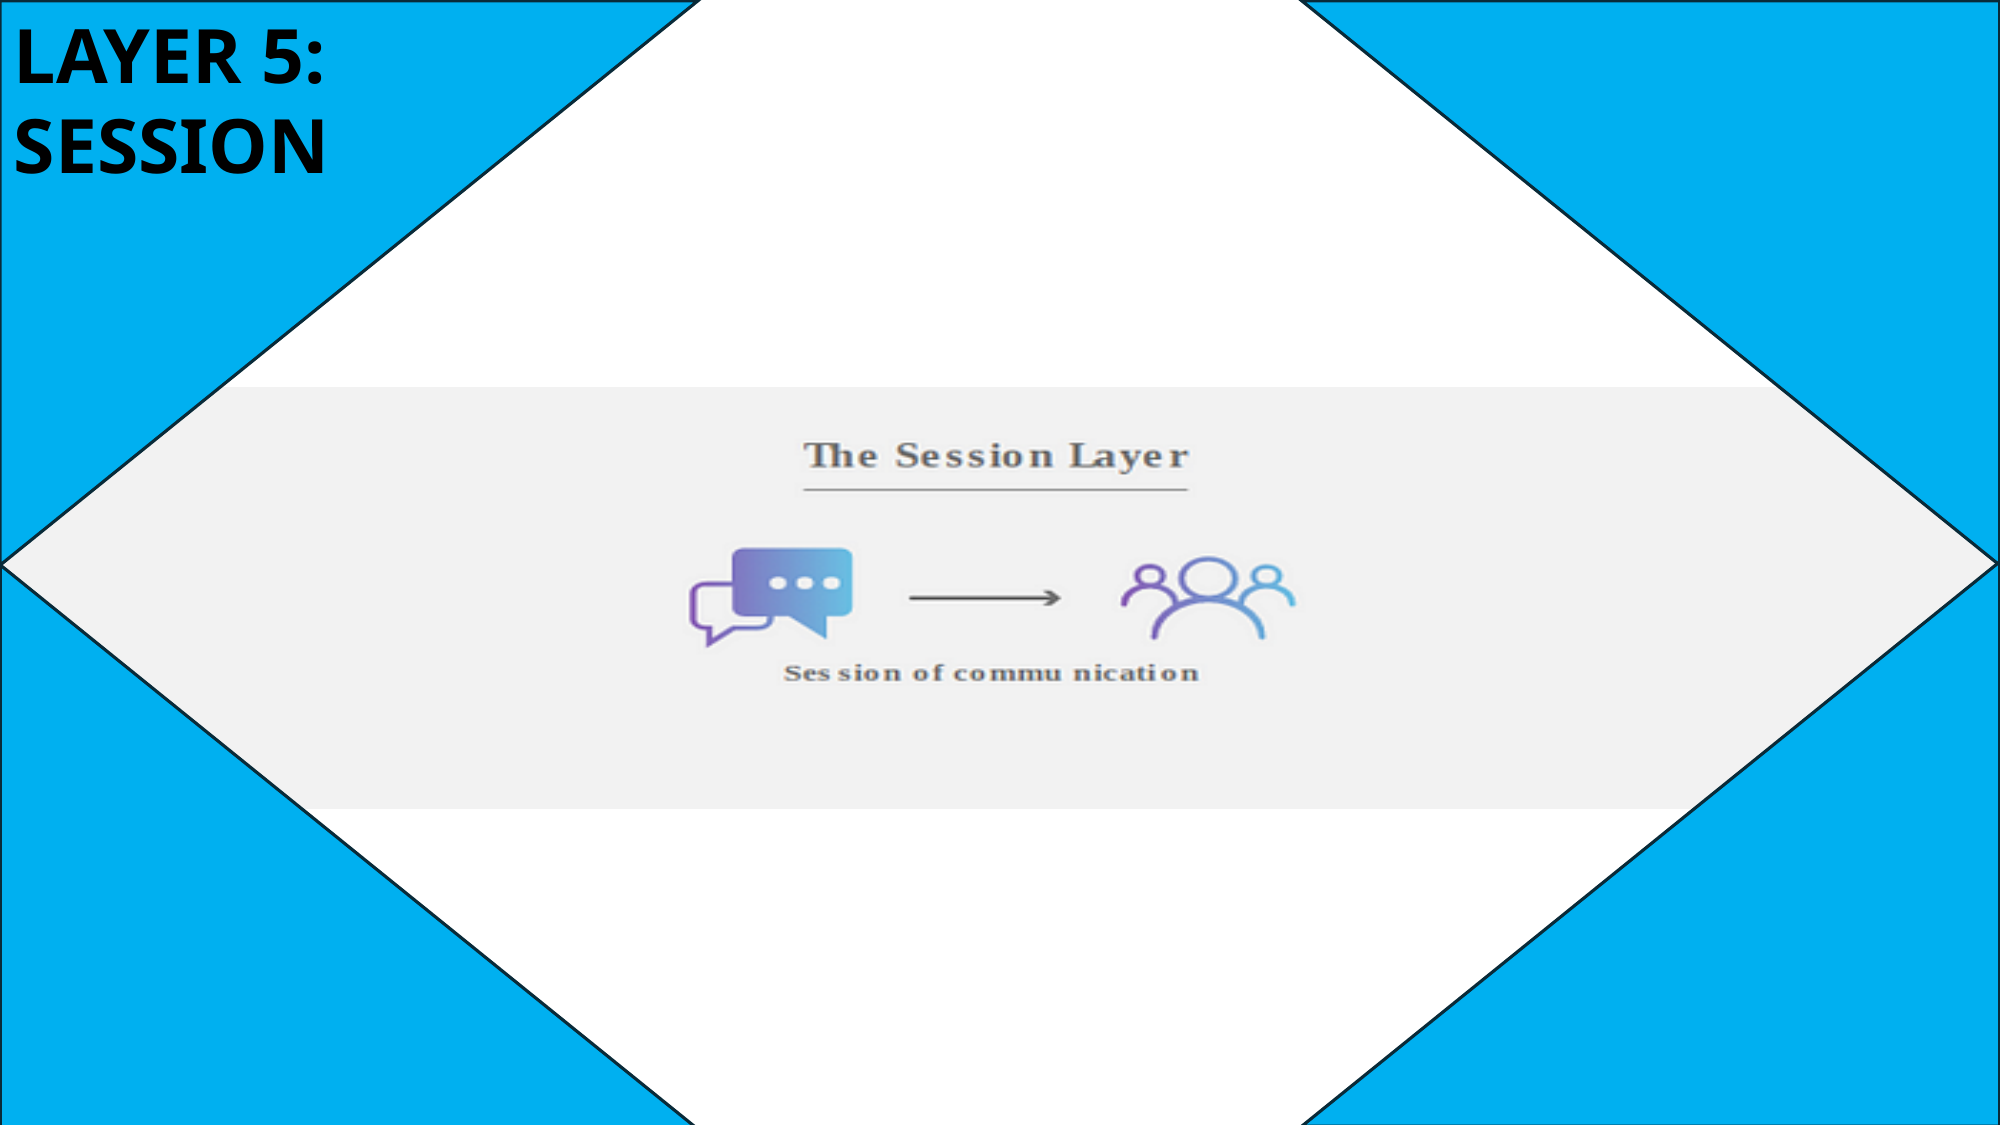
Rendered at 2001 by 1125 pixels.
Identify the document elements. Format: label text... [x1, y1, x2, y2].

text_box [1298, 0, 2000, 387]
text_box [1300, 809, 2000, 1125]
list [0, 387, 2000, 809]
text_box [0, 0, 702, 387]
text_box LAYER 5: SESSION [0, 0, 404, 196]
text_box [0, 809, 696, 1125]
